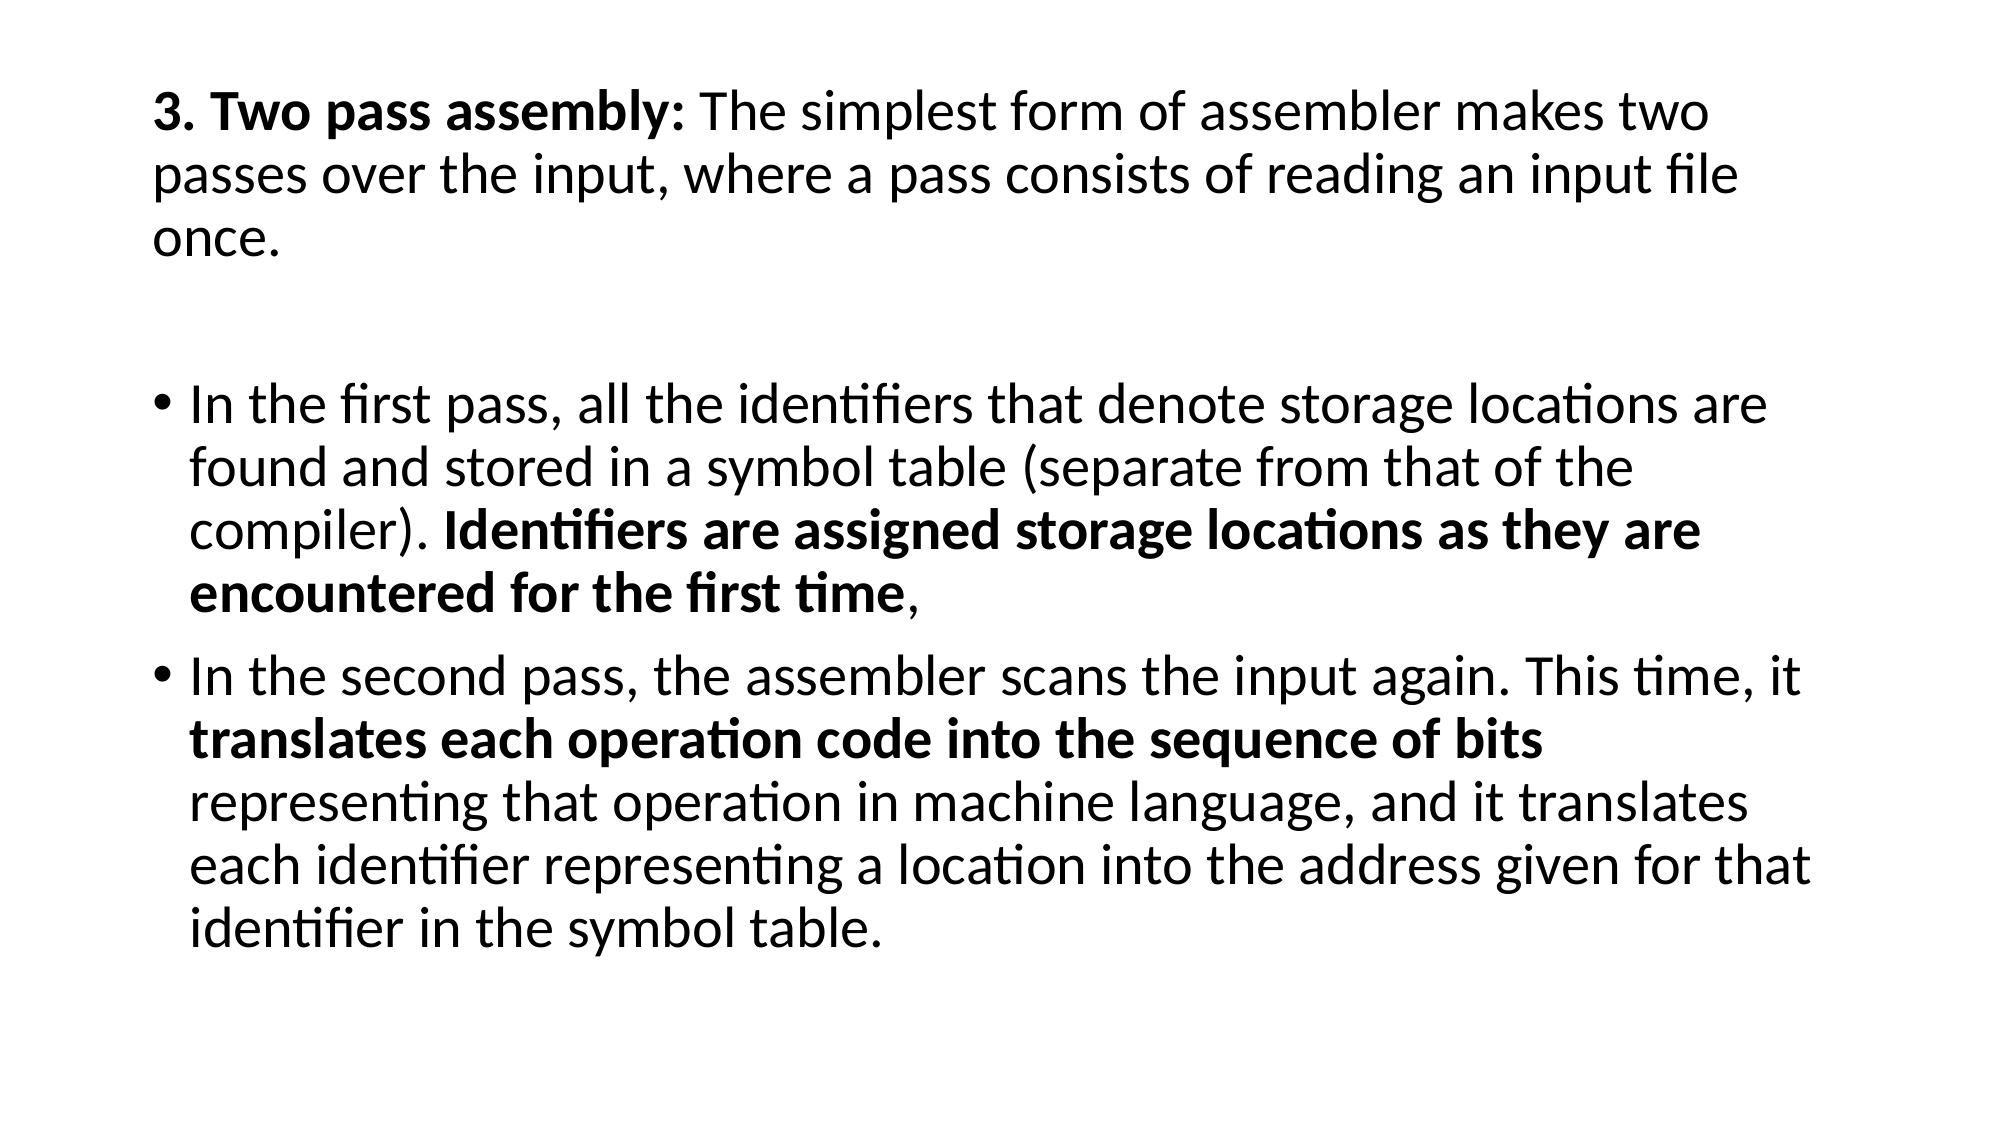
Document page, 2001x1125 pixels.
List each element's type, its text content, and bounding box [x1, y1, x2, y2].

list 3. Two pass assembly: The simplest form of assembler makes two passes over the input, where a pass consists of reading an input file once. In the first pass, all the identifiers that denote storage locations are found and stored in a symbol table (separate from that of the compiler). Identifiers are assigned storage locations as they are encountered for the first time, In the second pass, the assembler scans the input again. This time, it translates each operation code into the sequence of bits representing that operation in machine language, and it translates each identifier representing a location into the address given for that identifier in the symbol table. [137, 72, 1863, 1014]
